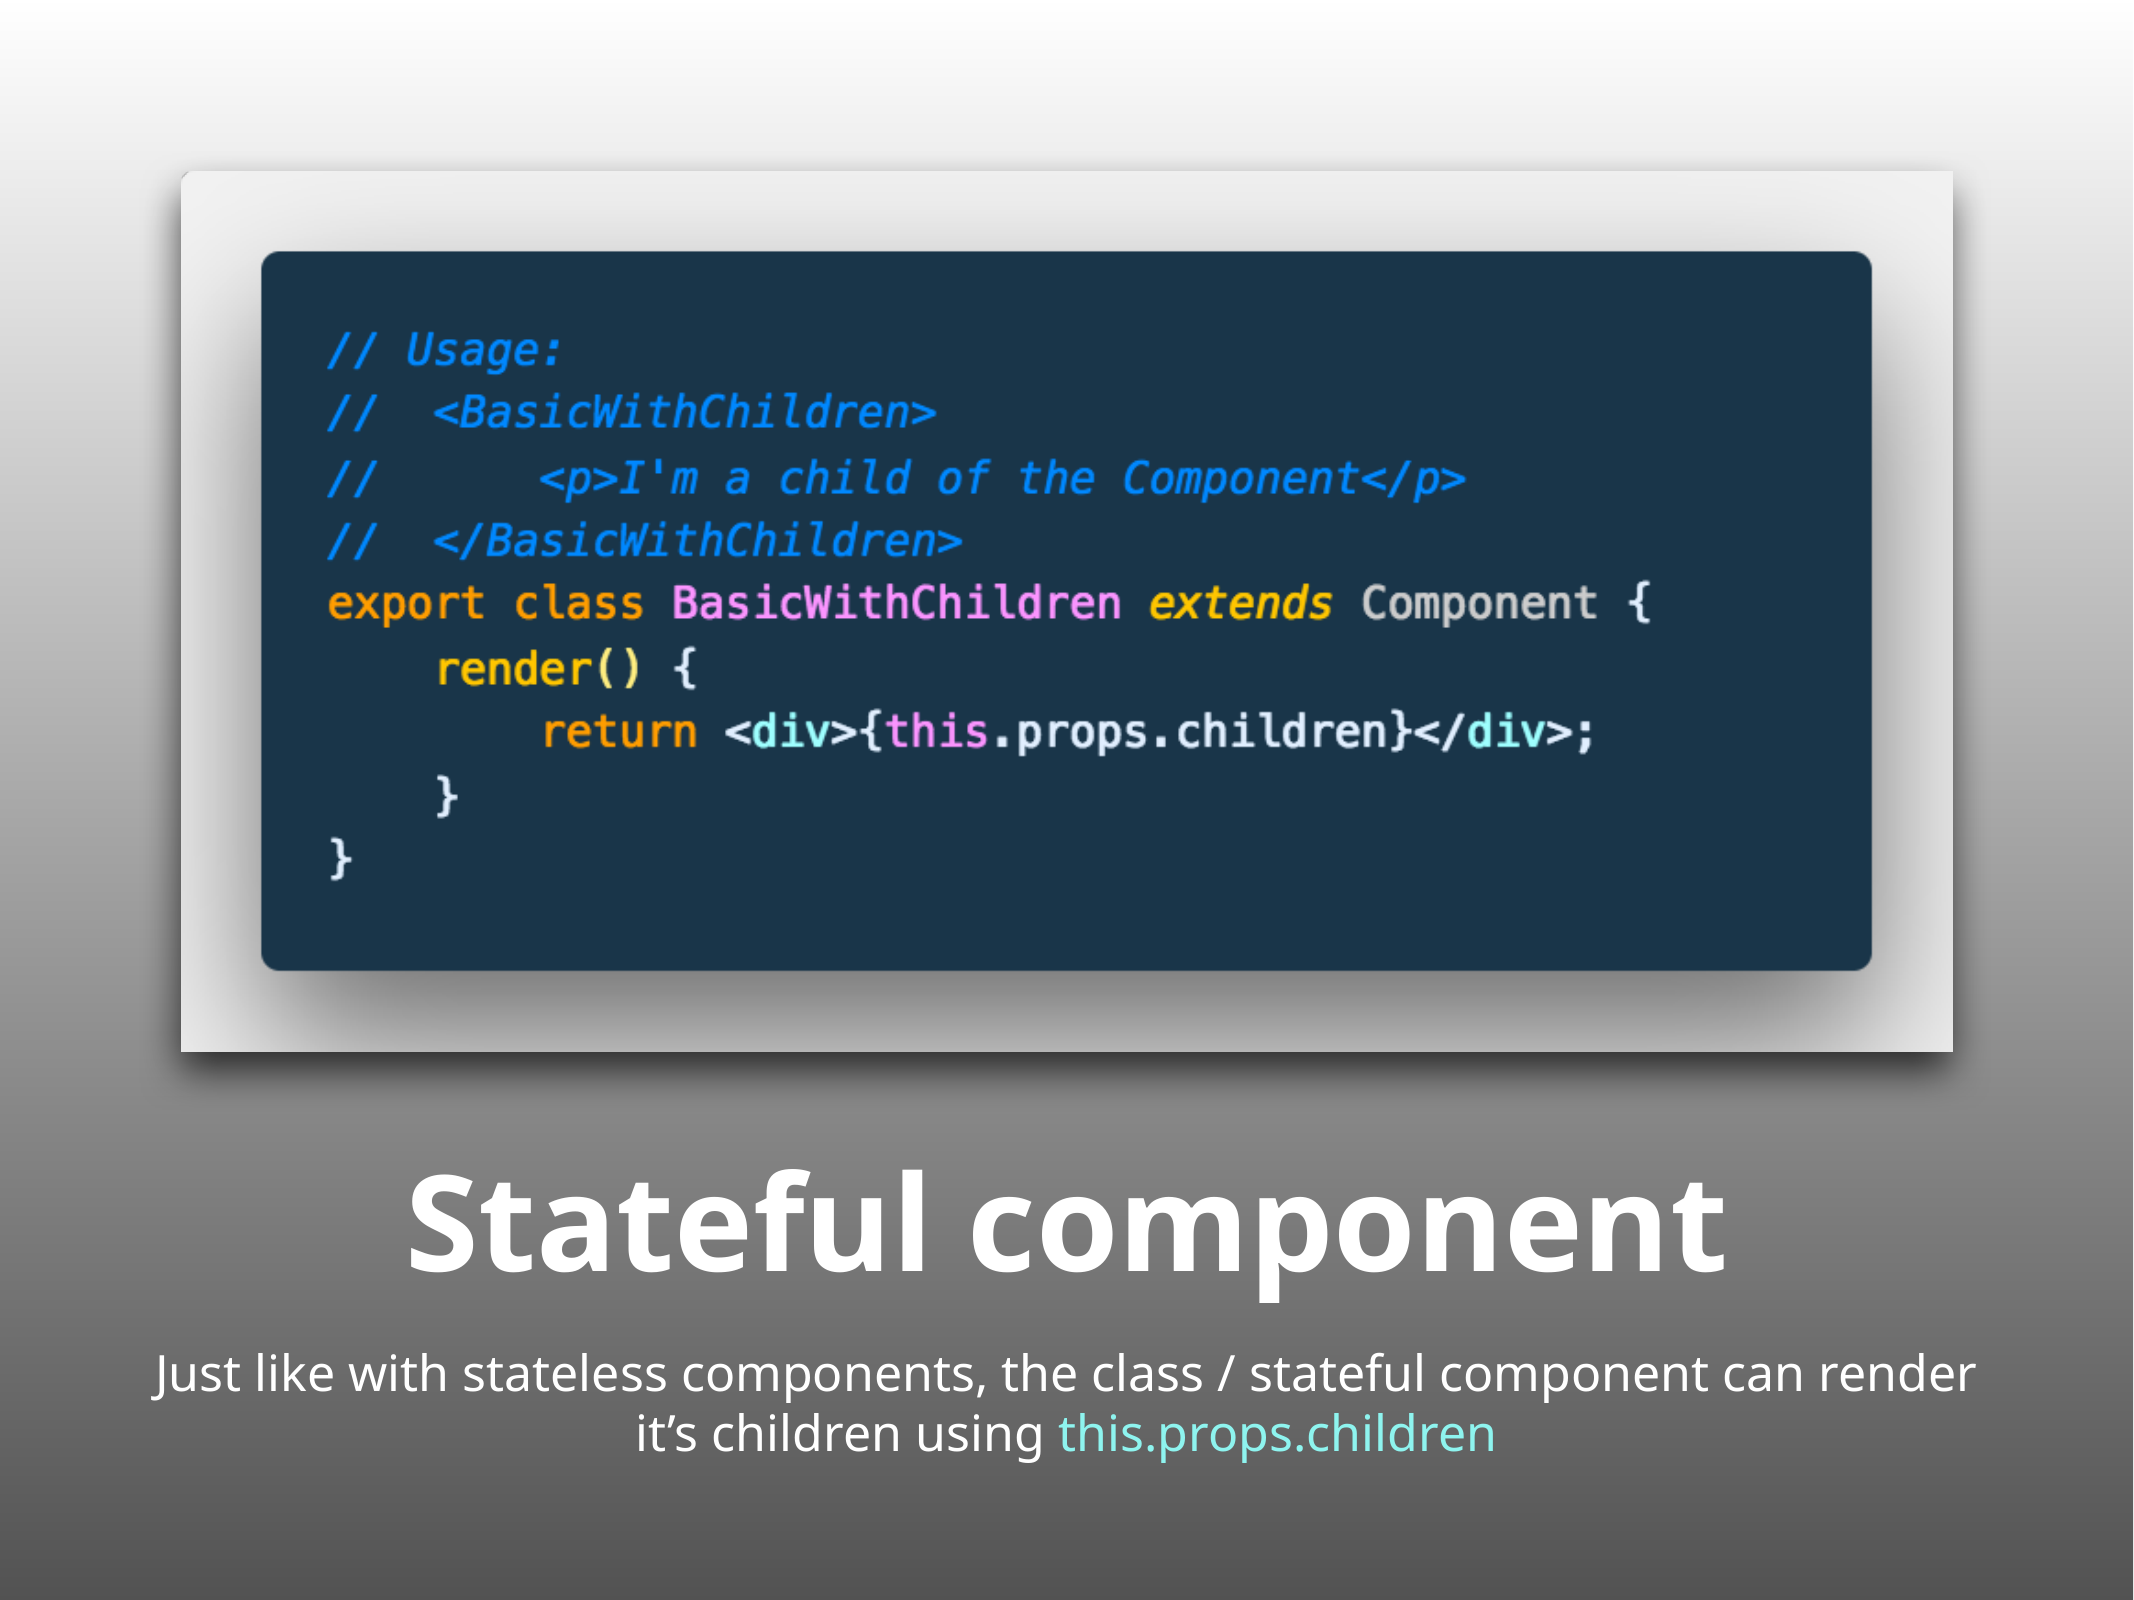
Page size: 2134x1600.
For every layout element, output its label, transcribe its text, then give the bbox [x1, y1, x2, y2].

list Just like with stateless components, the class / stateful component can render it’s children using this.props.children [124, 1332, 2009, 1484]
picture [180, 171, 1953, 1053]
title Stateful component [124, 1128, 2009, 1307]
